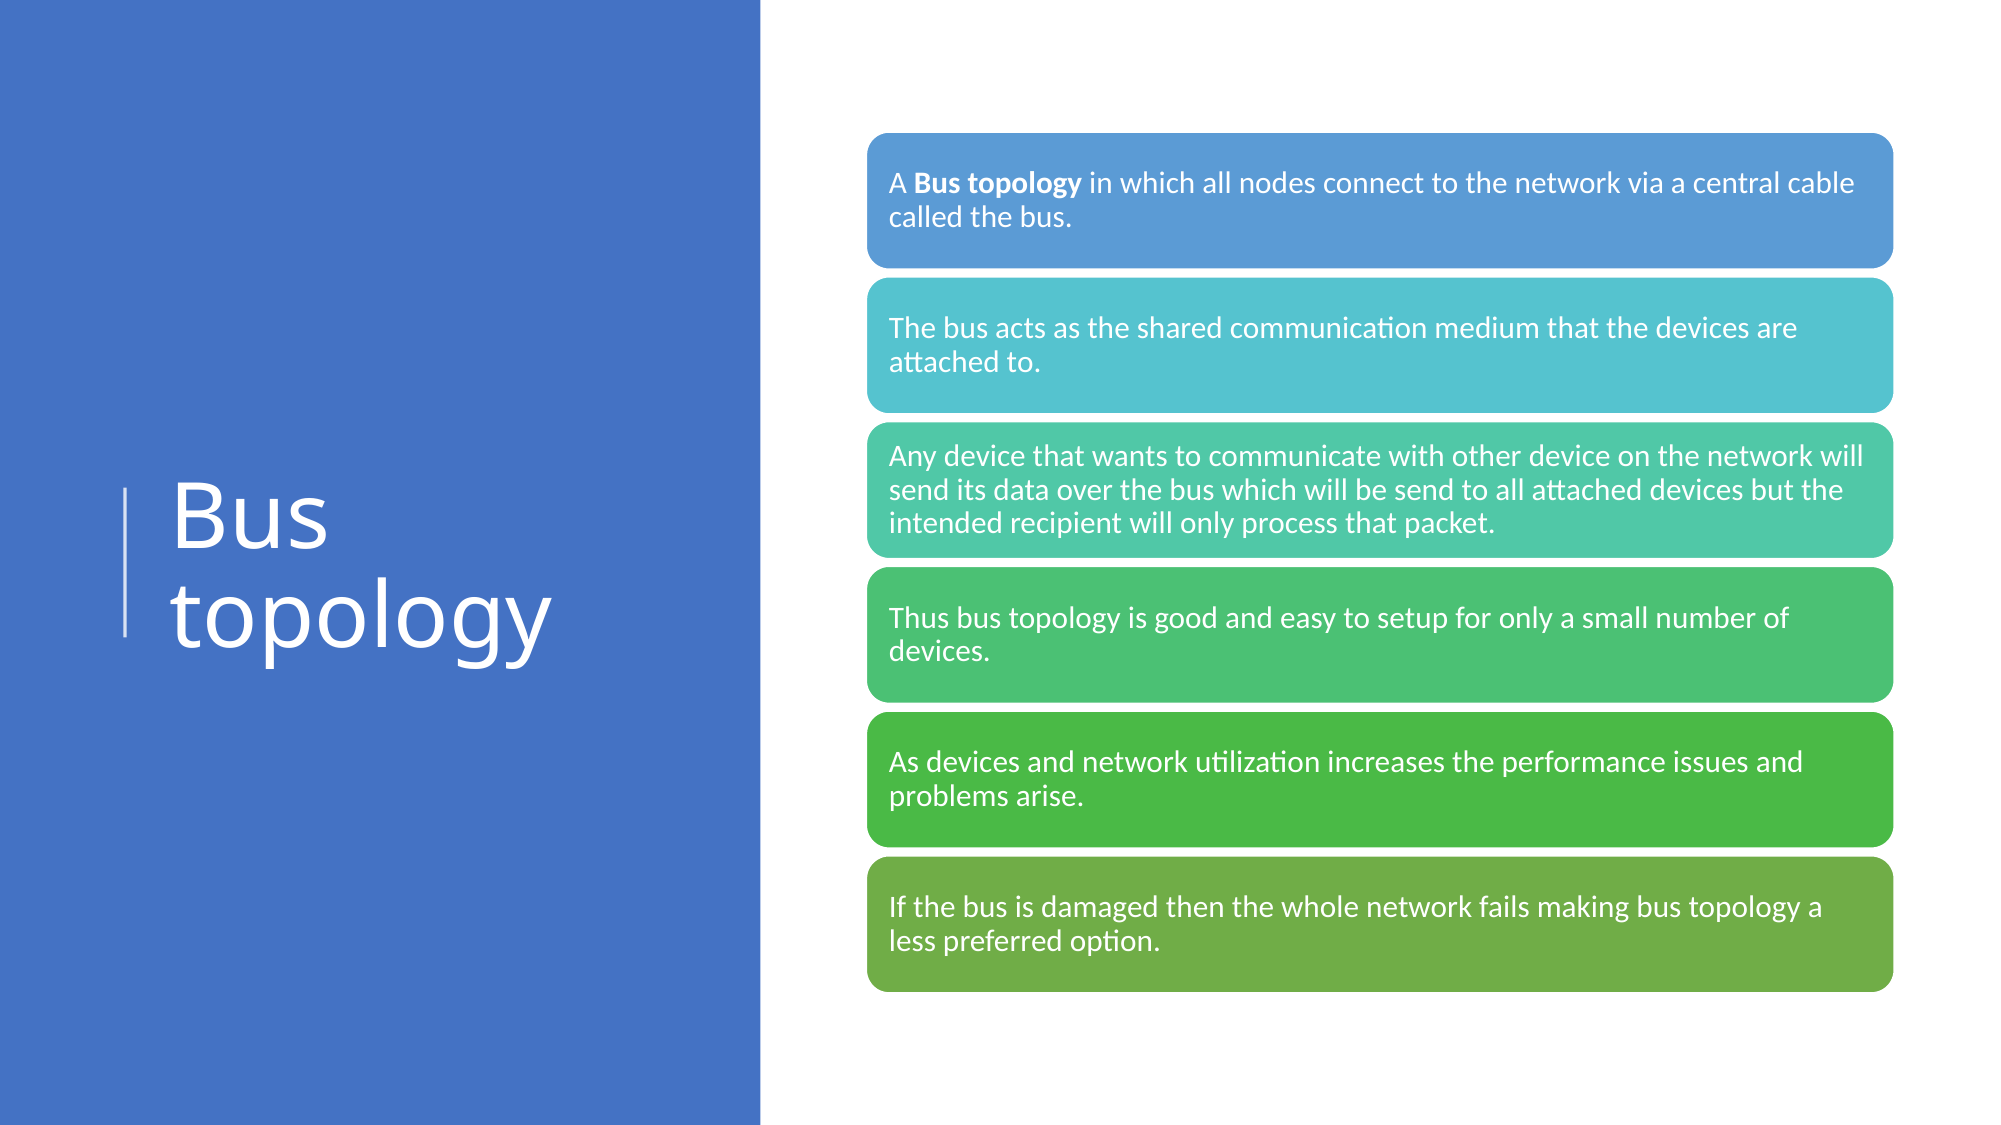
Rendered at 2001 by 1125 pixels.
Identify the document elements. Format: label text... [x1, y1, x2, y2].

title Bus topology [154, 116, 708, 1020]
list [866, 105, 1895, 1020]
text_box [0, 0, 761, 1125]
